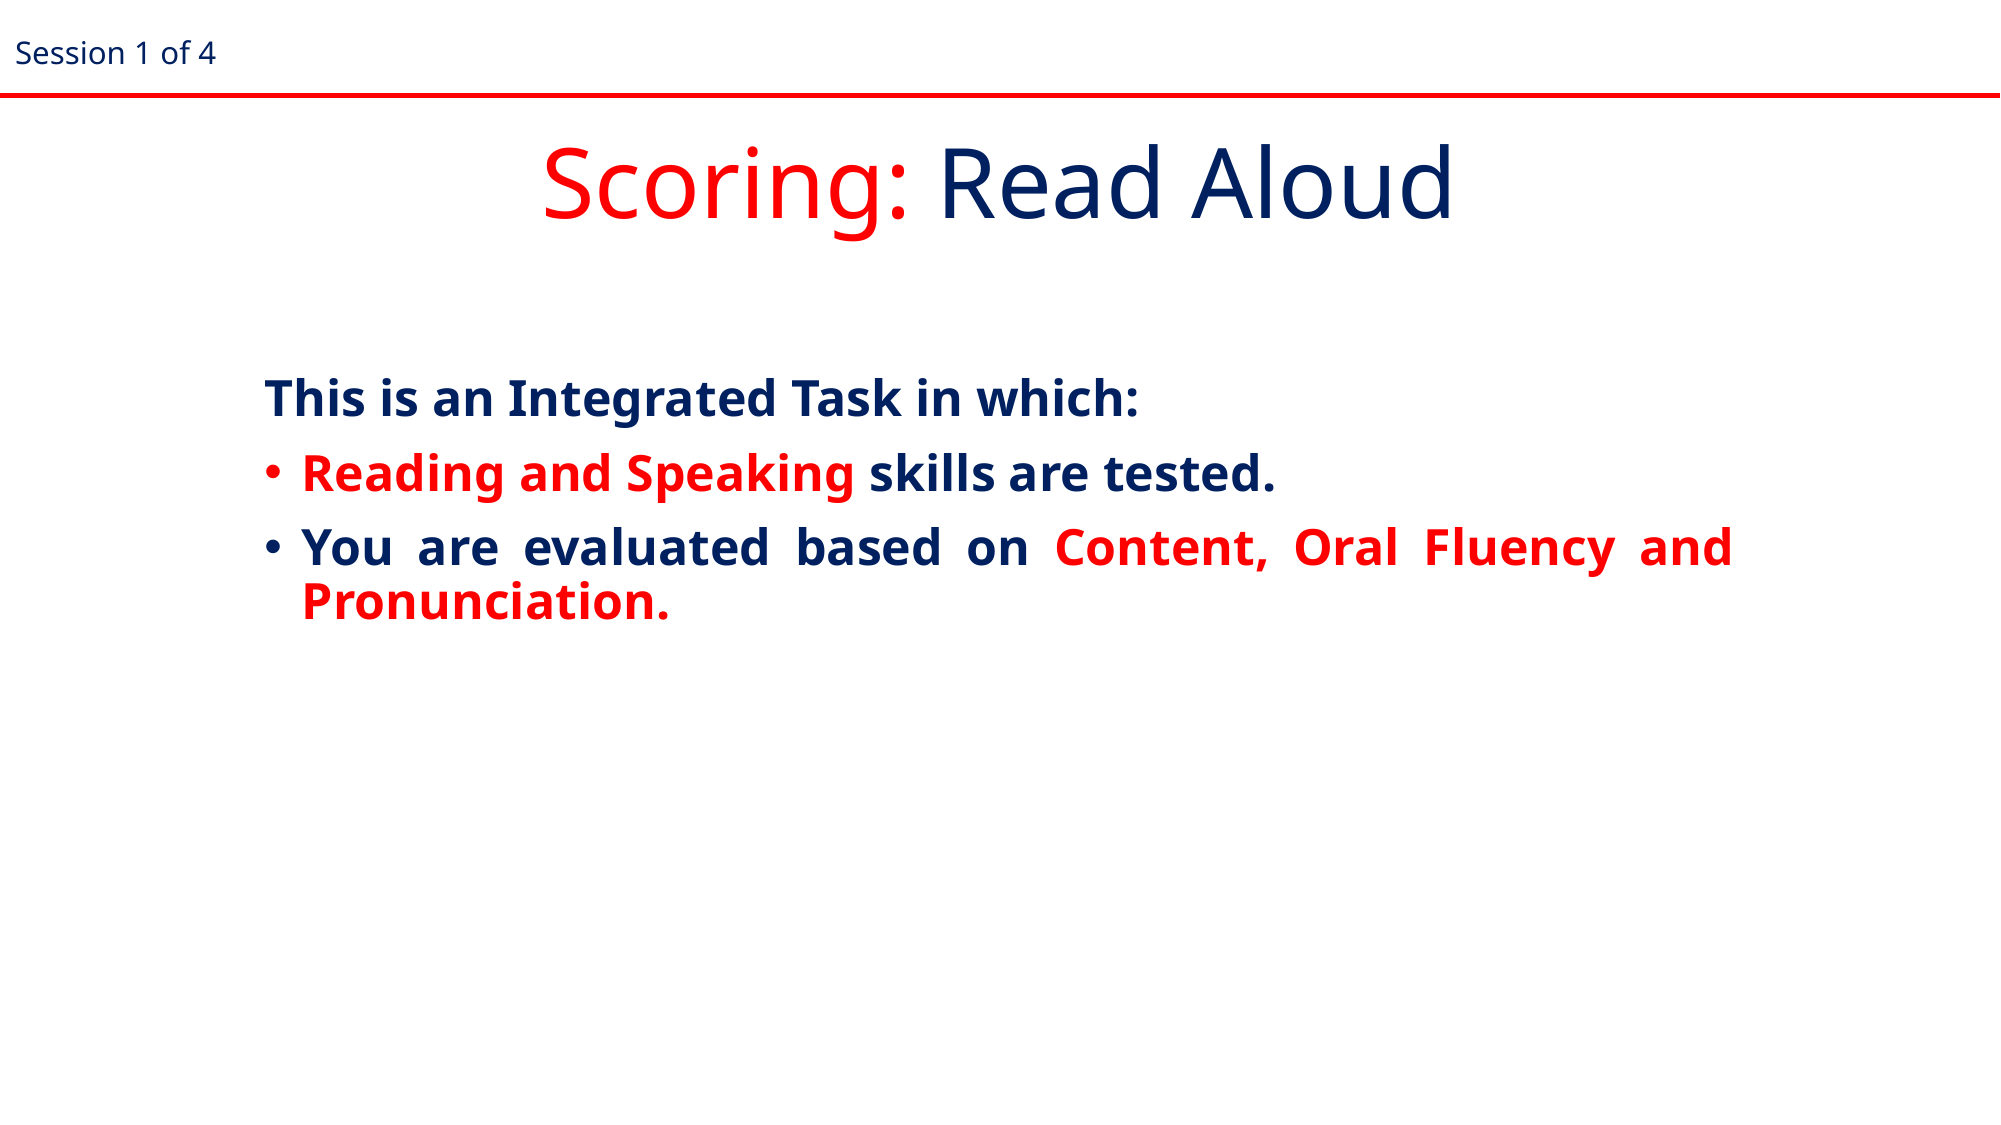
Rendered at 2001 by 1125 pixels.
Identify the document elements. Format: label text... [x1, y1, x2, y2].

text_box Scoring: Read Aloud [249, 118, 1750, 257]
text_box Session 1 of 4 [0, 28, 290, 80]
list This is an Integrated Task in which: Reading and Speaking skills are tested. You are evaluated based on Content, Oral Fluency and Pronunciation. [249, 365, 1750, 898]
